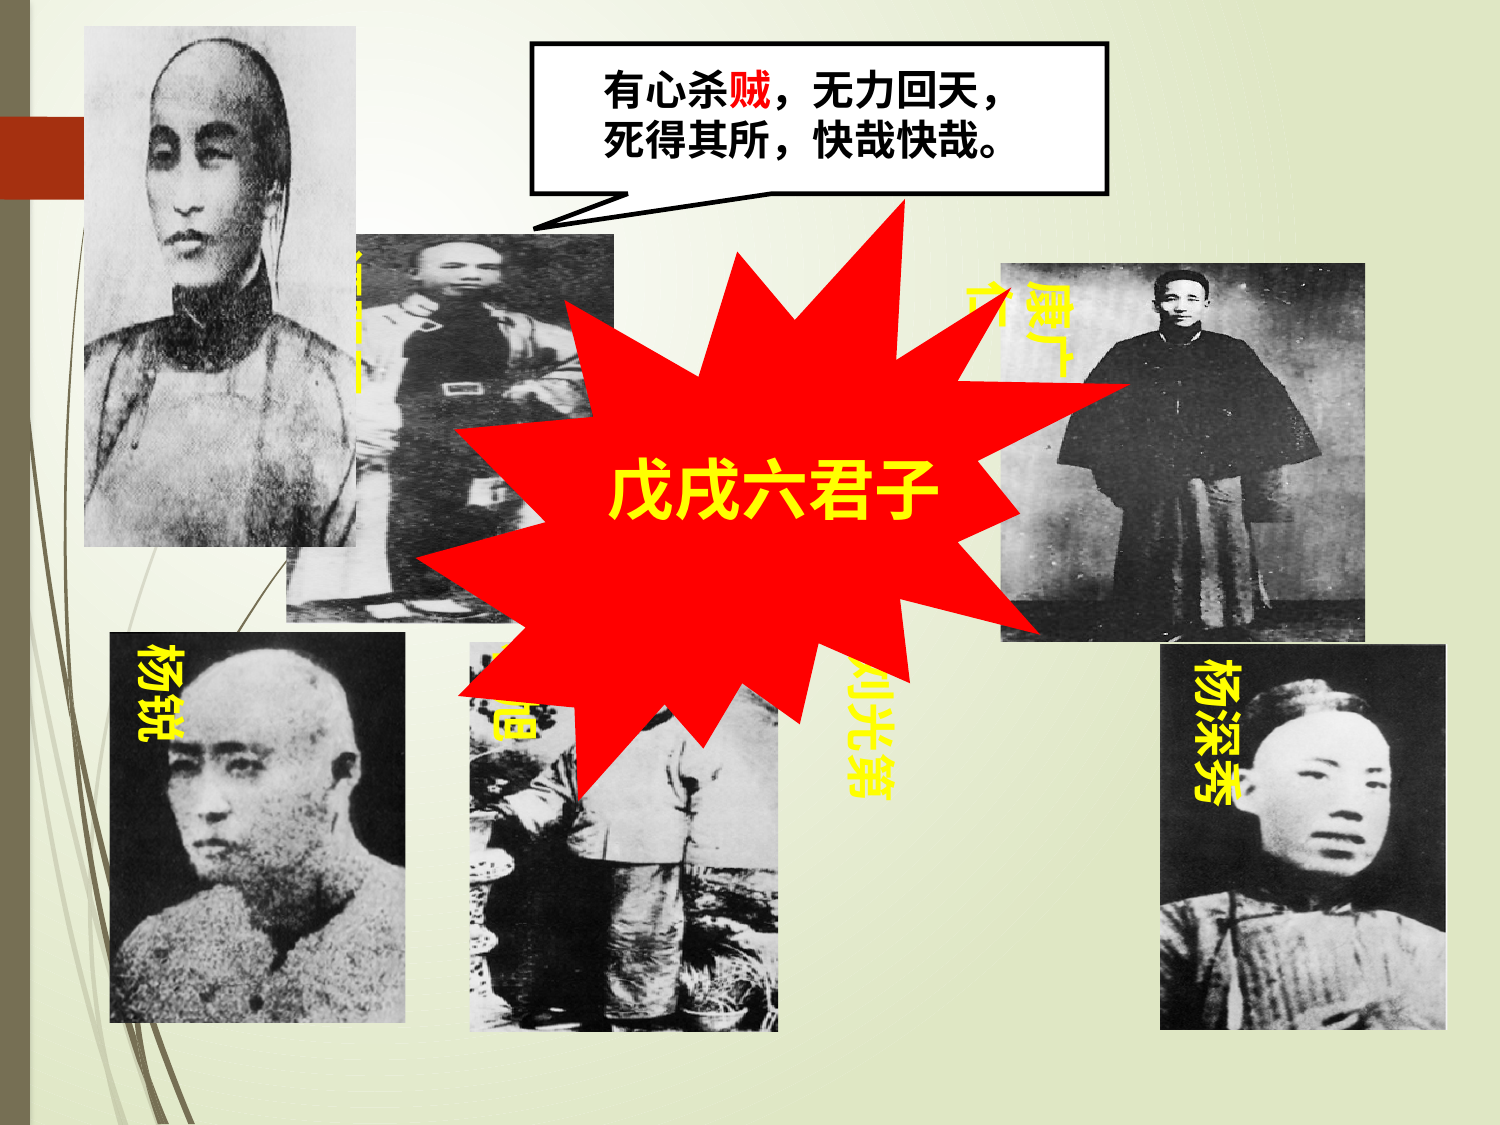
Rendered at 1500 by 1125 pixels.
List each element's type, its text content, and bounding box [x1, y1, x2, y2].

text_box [459, 625, 724, 1033]
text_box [228, 210, 615, 624]
text_box [532, 43, 1108, 217]
text_box 戊戌六君子 [619, 198, 980, 624]
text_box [728, 616, 1119, 1031]
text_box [985, 241, 1366, 642]
text_box 有心杀贼，无力回天，死得其所，快哉快哉。 [589, 56, 1064, 172]
picture [83, 26, 357, 547]
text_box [79, 603, 406, 1023]
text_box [1129, 616, 1448, 1030]
